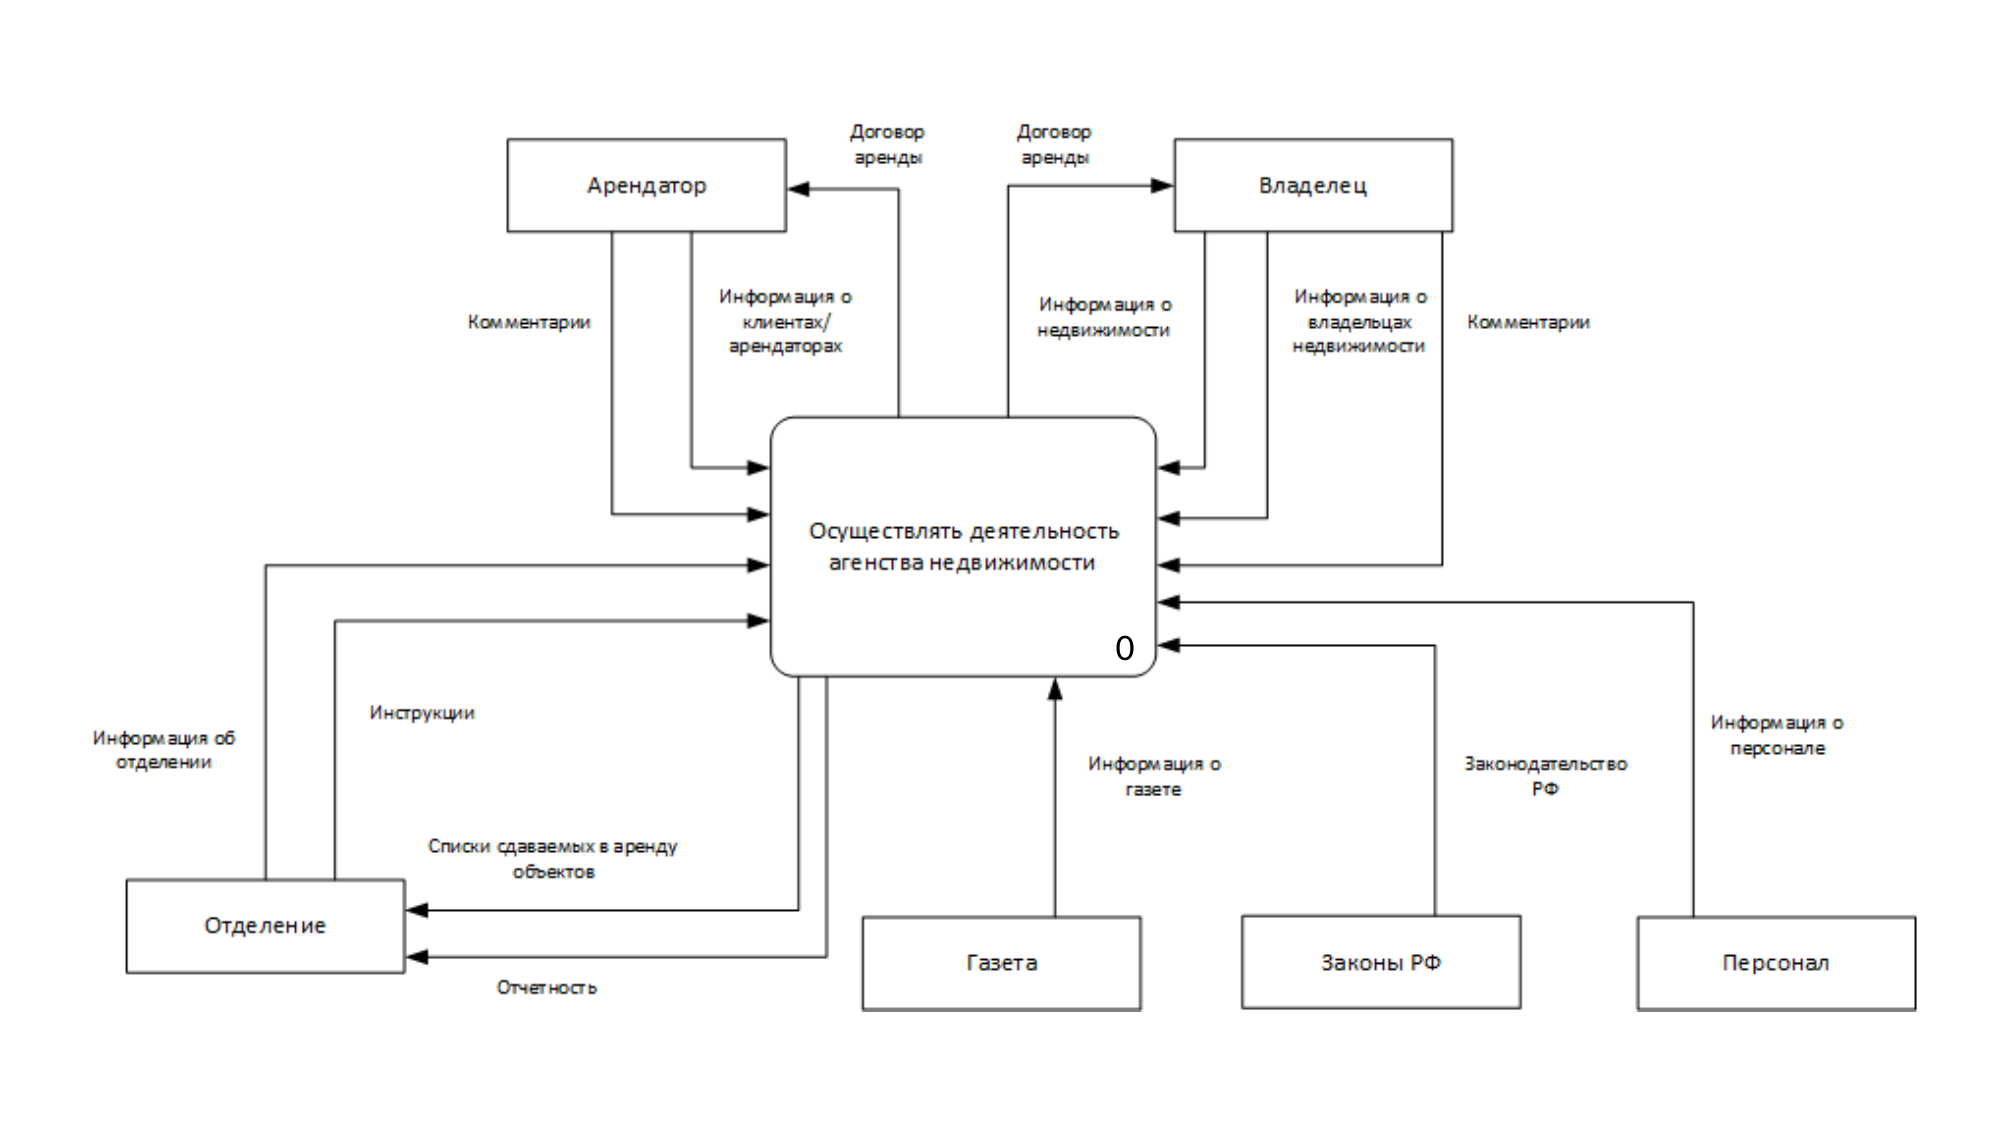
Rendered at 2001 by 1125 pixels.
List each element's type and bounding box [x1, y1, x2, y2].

picture [81, 113, 1919, 1012]
